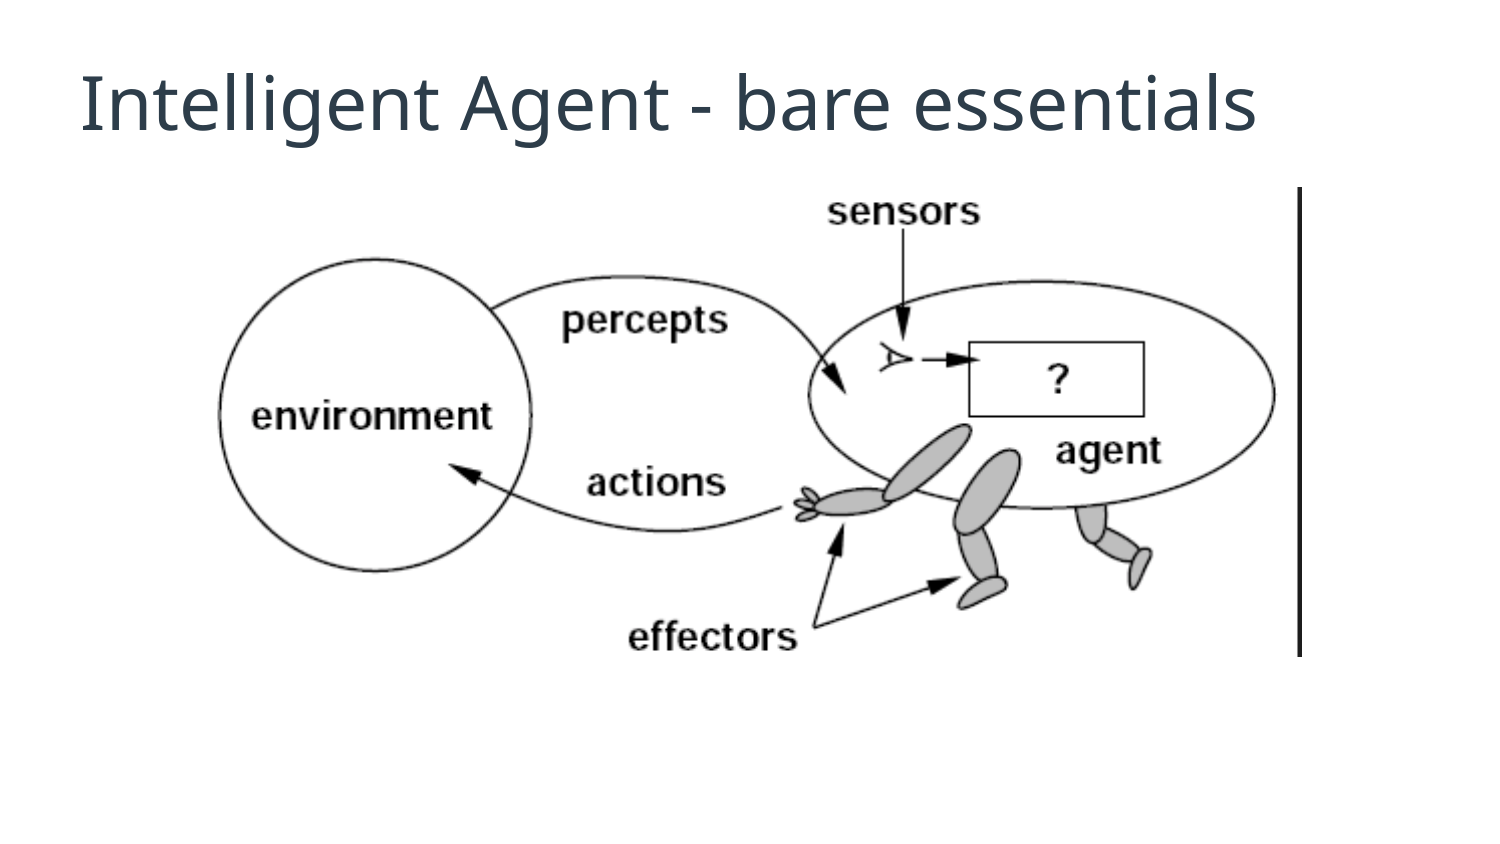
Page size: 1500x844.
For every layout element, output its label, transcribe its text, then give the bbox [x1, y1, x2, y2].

title Intelligent Agent - bare essentials [75, 50, 1425, 148]
picture [198, 186, 1302, 657]
